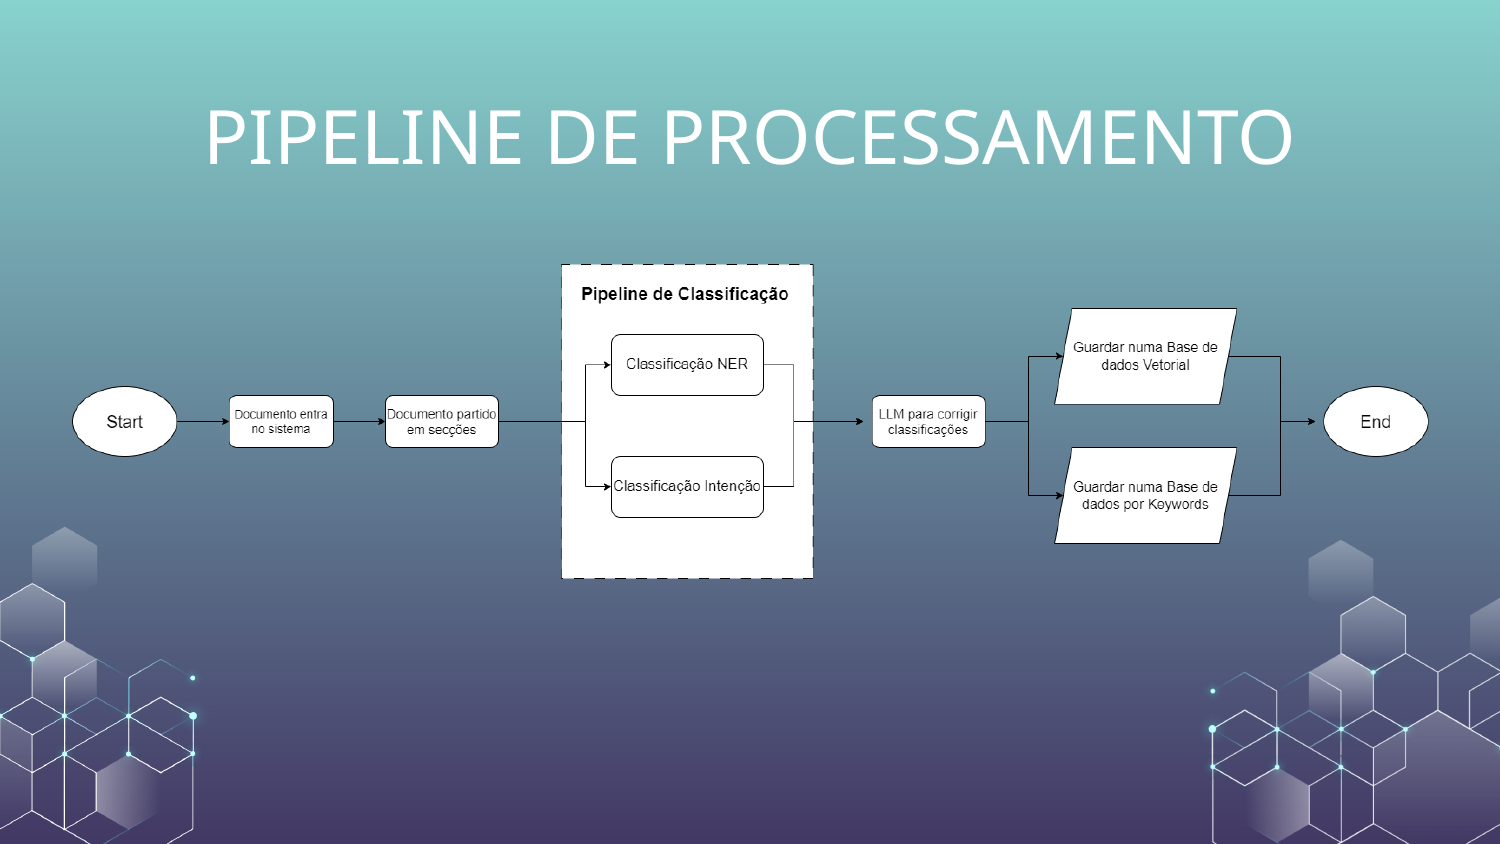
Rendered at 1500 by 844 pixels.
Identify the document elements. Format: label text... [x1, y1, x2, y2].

title PIPELINE DE PROCESSAMENTO [88, 74, 1412, 185]
picture [0, 263, 1500, 844]
